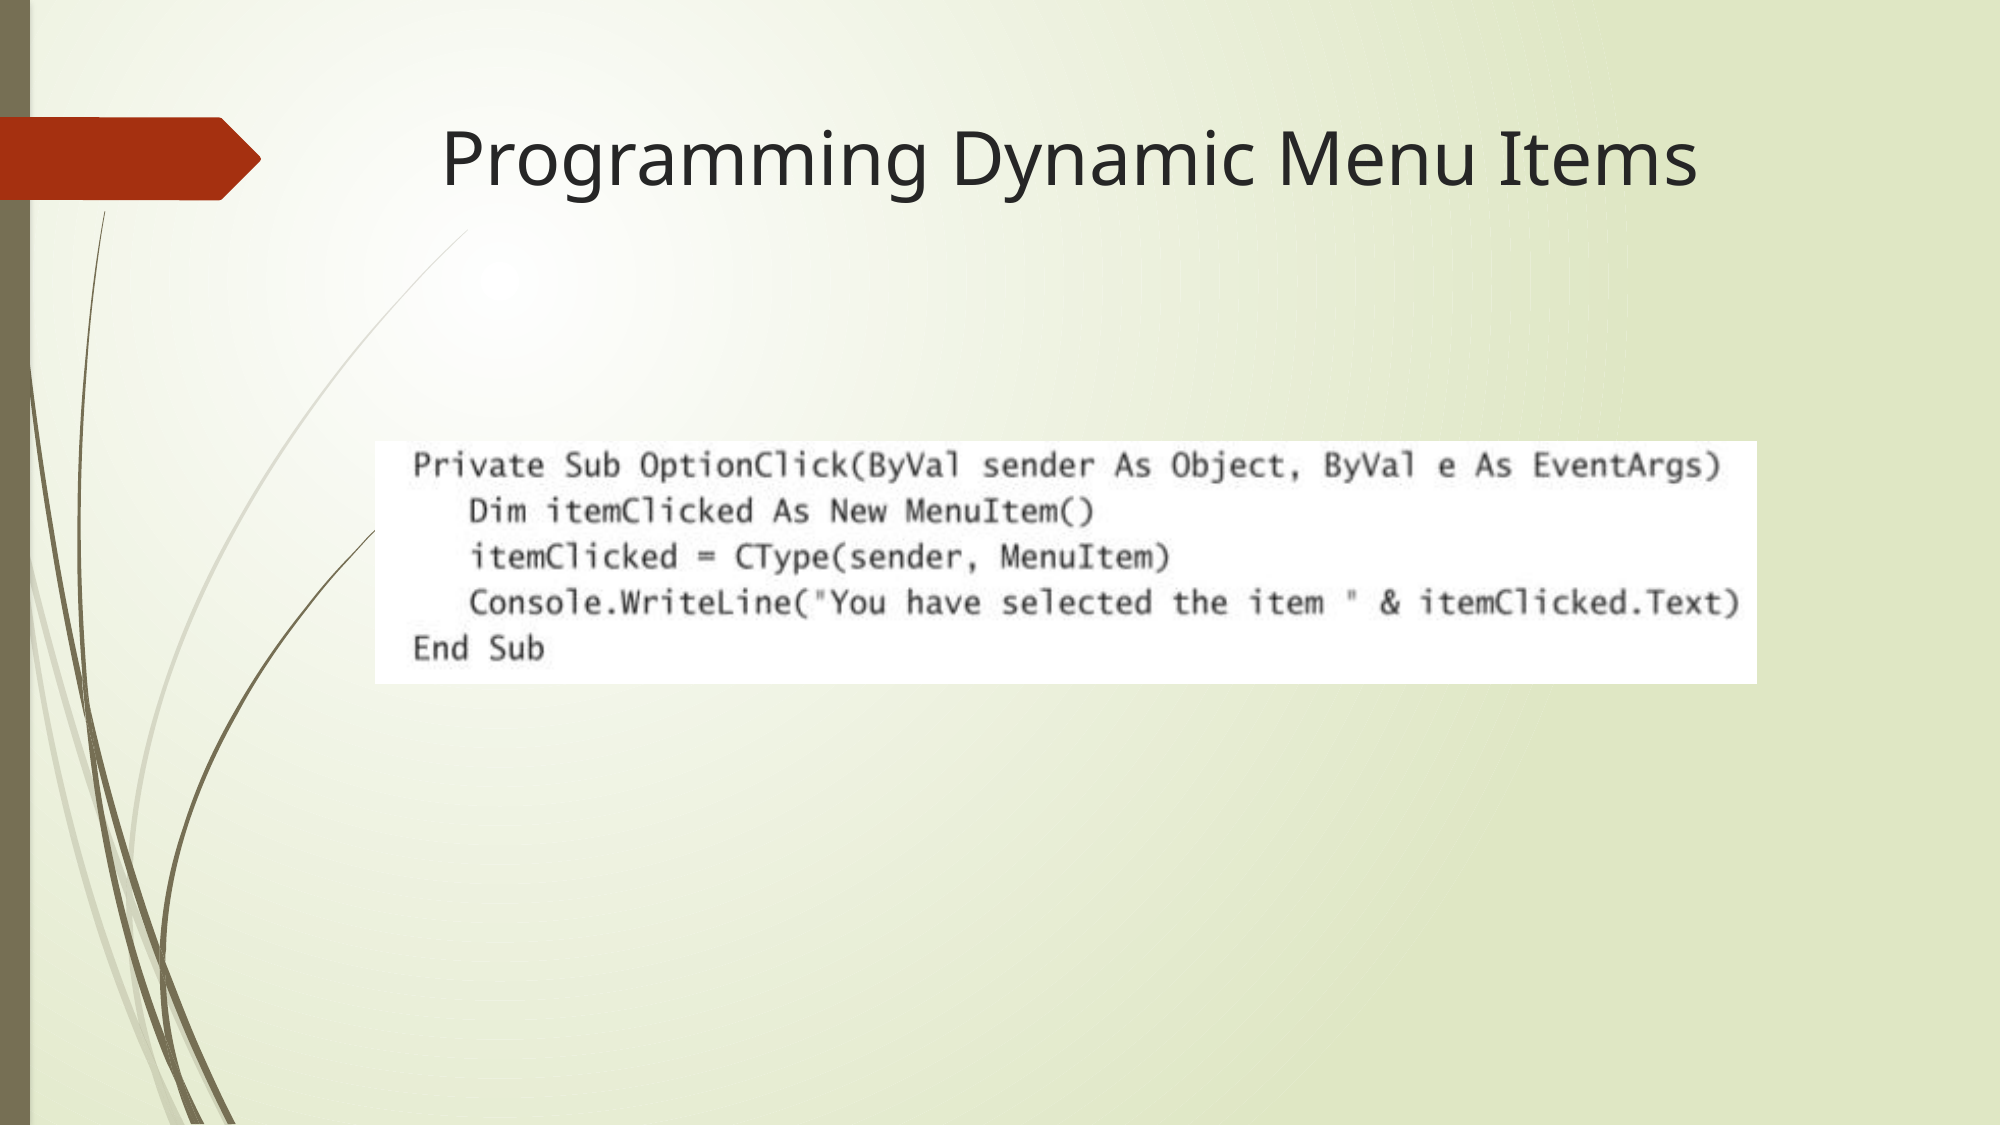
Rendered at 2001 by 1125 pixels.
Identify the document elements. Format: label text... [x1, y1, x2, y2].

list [375, 441, 1757, 684]
title Programming Dynamic Menu Items [425, 102, 1888, 313]
